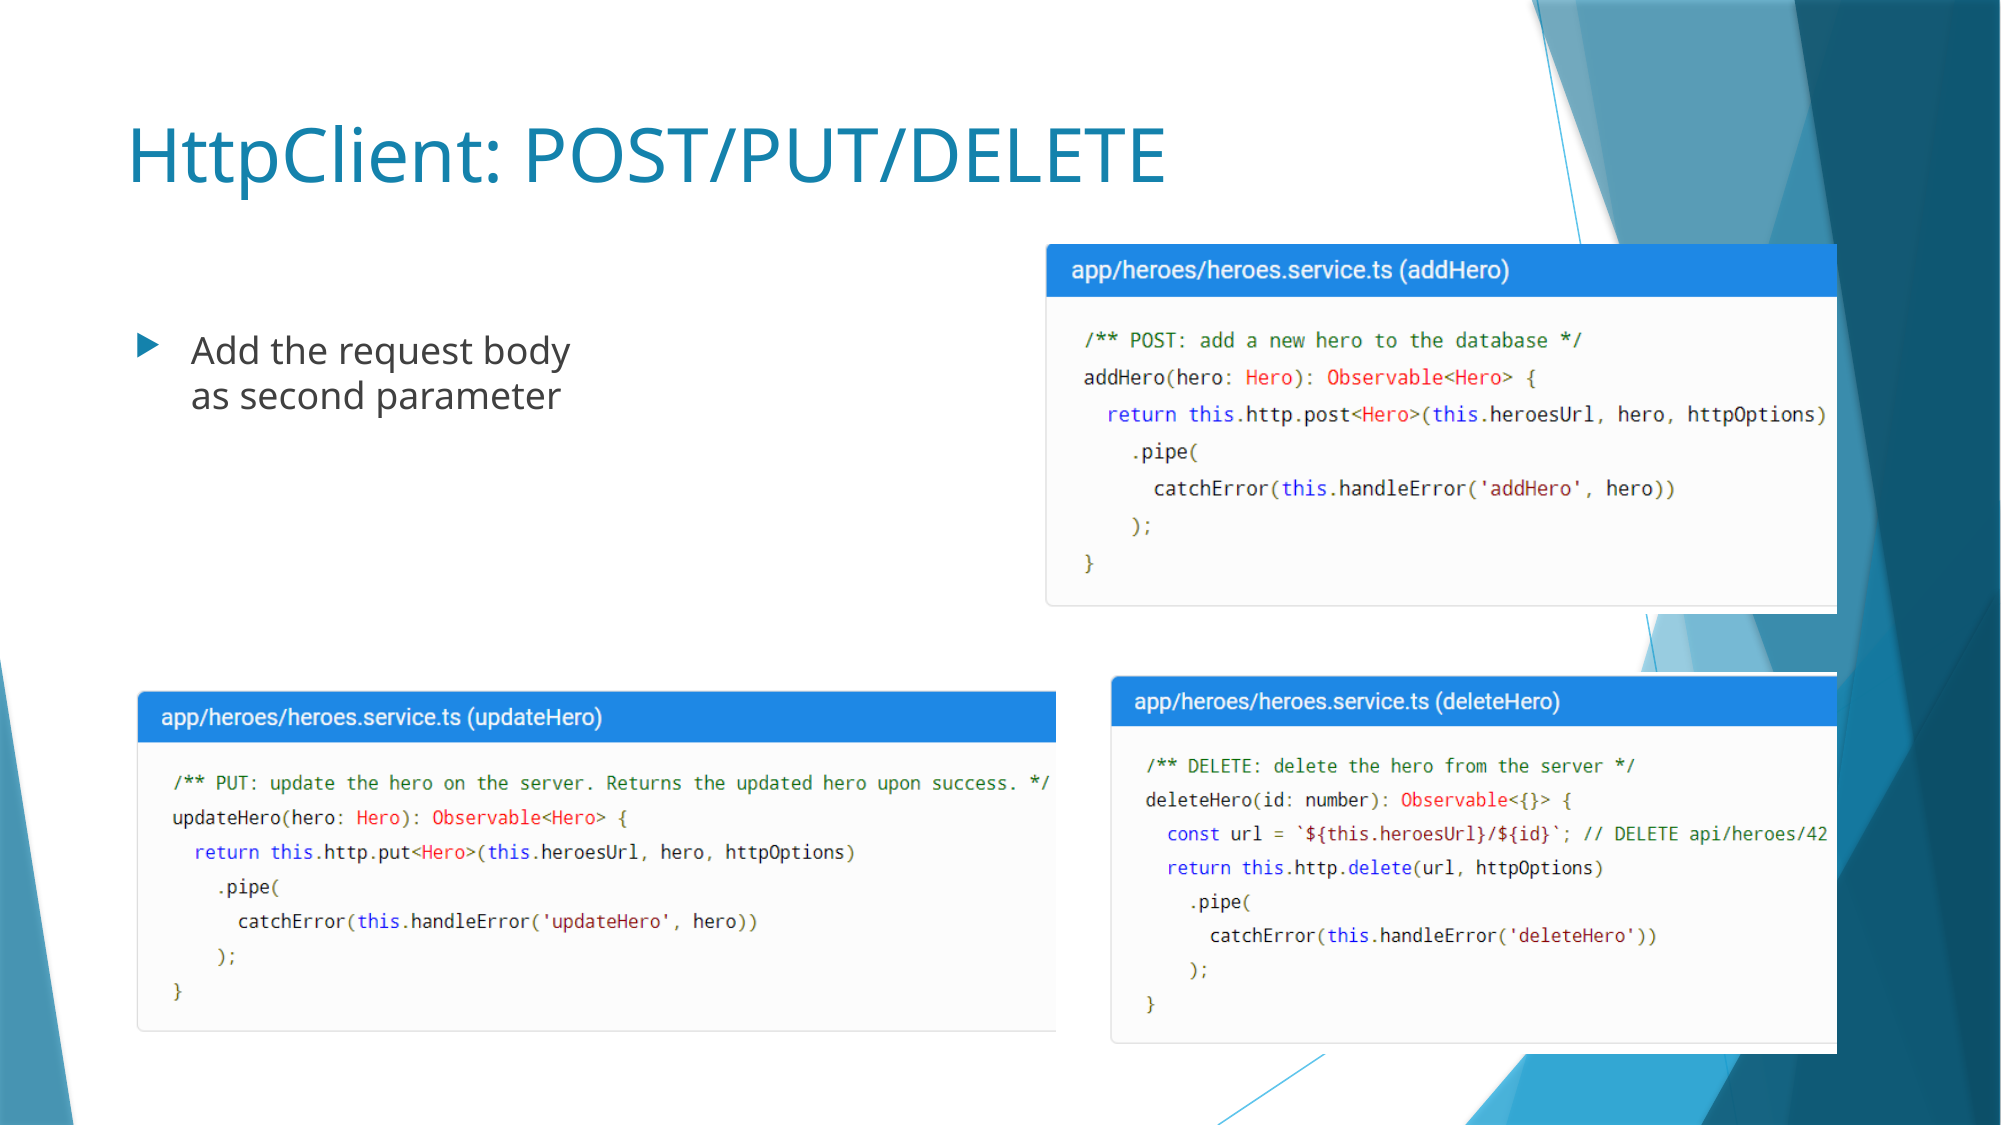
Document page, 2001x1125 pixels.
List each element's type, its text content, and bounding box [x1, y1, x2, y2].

picture [1043, 244, 1838, 614]
picture [129, 686, 1057, 1041]
picture [1105, 672, 1838, 1055]
list Add the request body as second parameter [119, 319, 593, 704]
title HttpClient: POST/PUT/DELETE [111, 99, 1522, 317]
